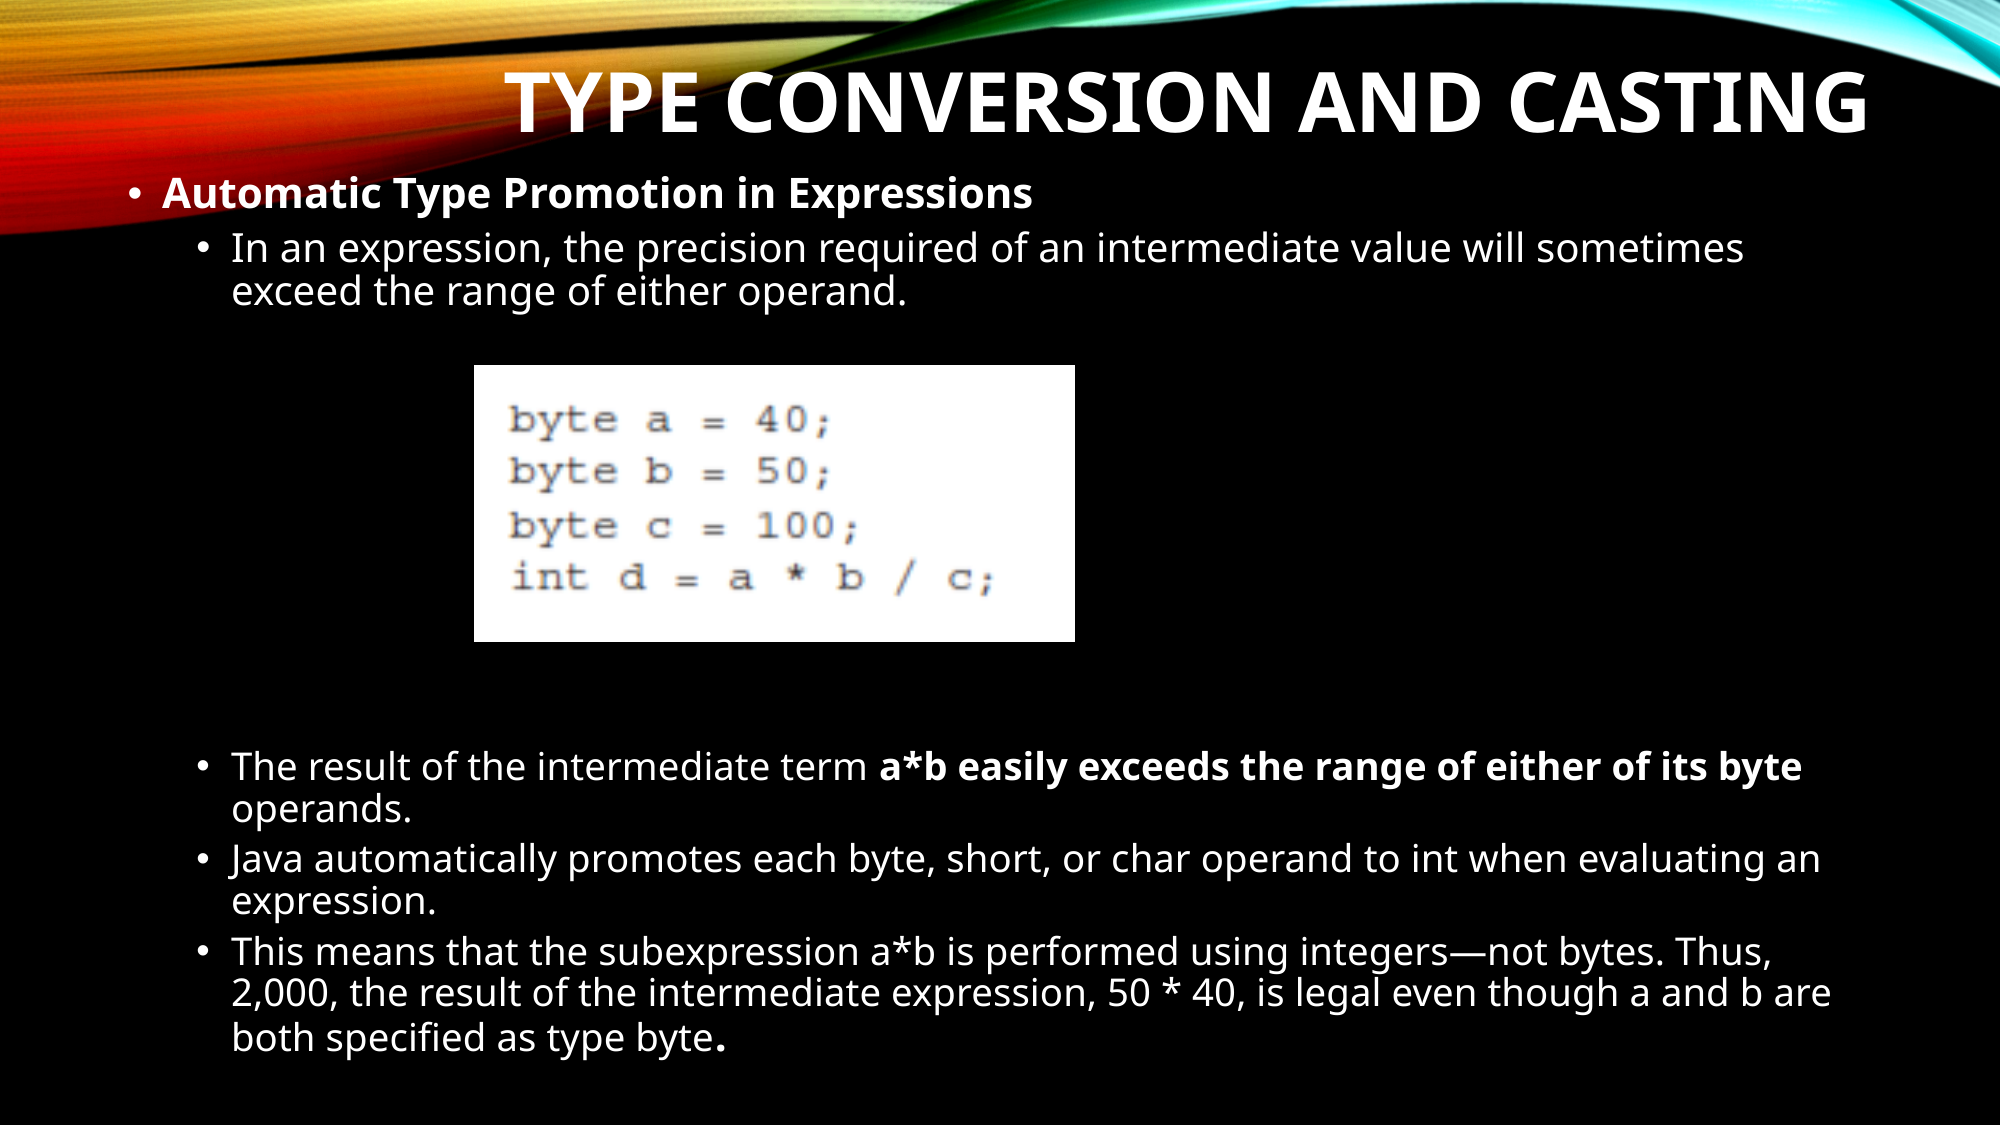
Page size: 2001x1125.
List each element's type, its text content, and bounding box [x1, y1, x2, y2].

list Automatic Type Promotion in Expressions In an expression, the precision required of an intermediate value will sometimes exceed the range of either operand. The result of the intermediate term a*b easily exceeds the range of either of its byte operands. Java automatically promotes each byte, short, or char operand to int when evaluating an expression. This means that the subexpression a*b is performed using integers—not bytes. Thus, 2,000, the result of the intermediate expression, 50 * 40, is legal even though a and b are both specified as type byte. [112, 165, 1888, 1076]
picture [474, 365, 1076, 642]
title Type conversion and casting [474, 46, 1888, 165]
picture [0, 0, 2000, 237]
